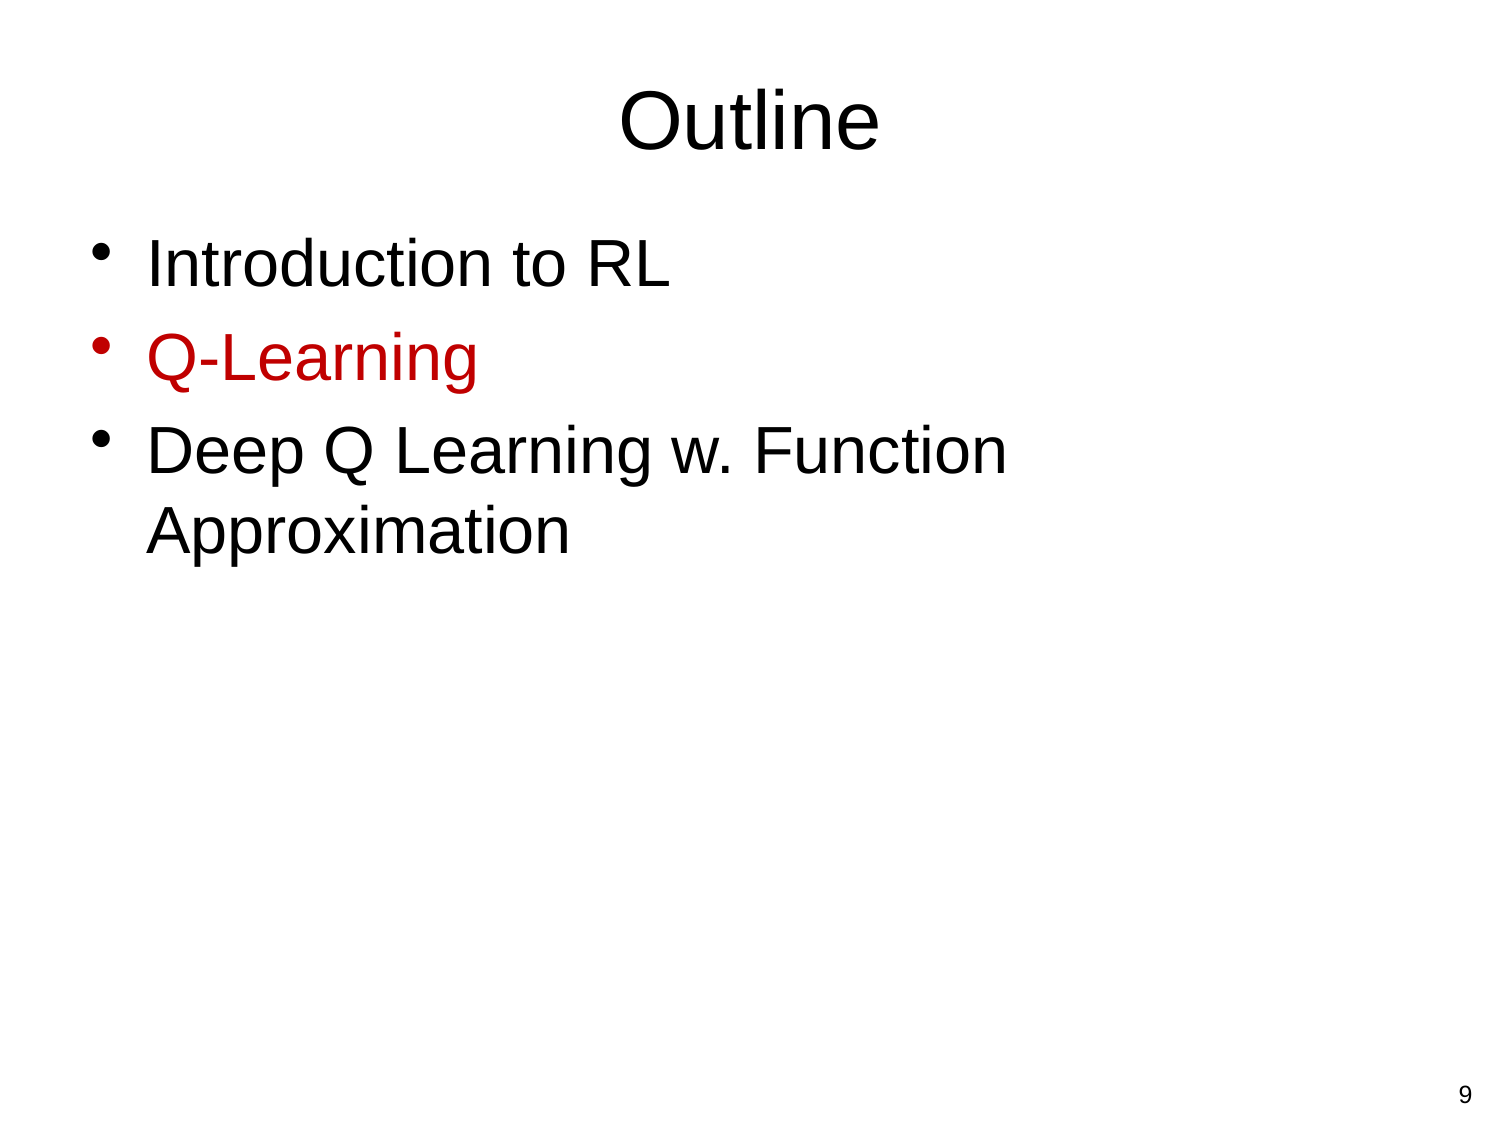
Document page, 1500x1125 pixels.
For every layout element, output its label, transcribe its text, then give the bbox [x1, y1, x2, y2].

slide_number 9 [1137, 1070, 1488, 1112]
list Introduction to RL Q-Learning Deep Q Learning w. Function Approximation [74, 212, 1426, 1051]
title Outline [74, 44, 1426, 188]
